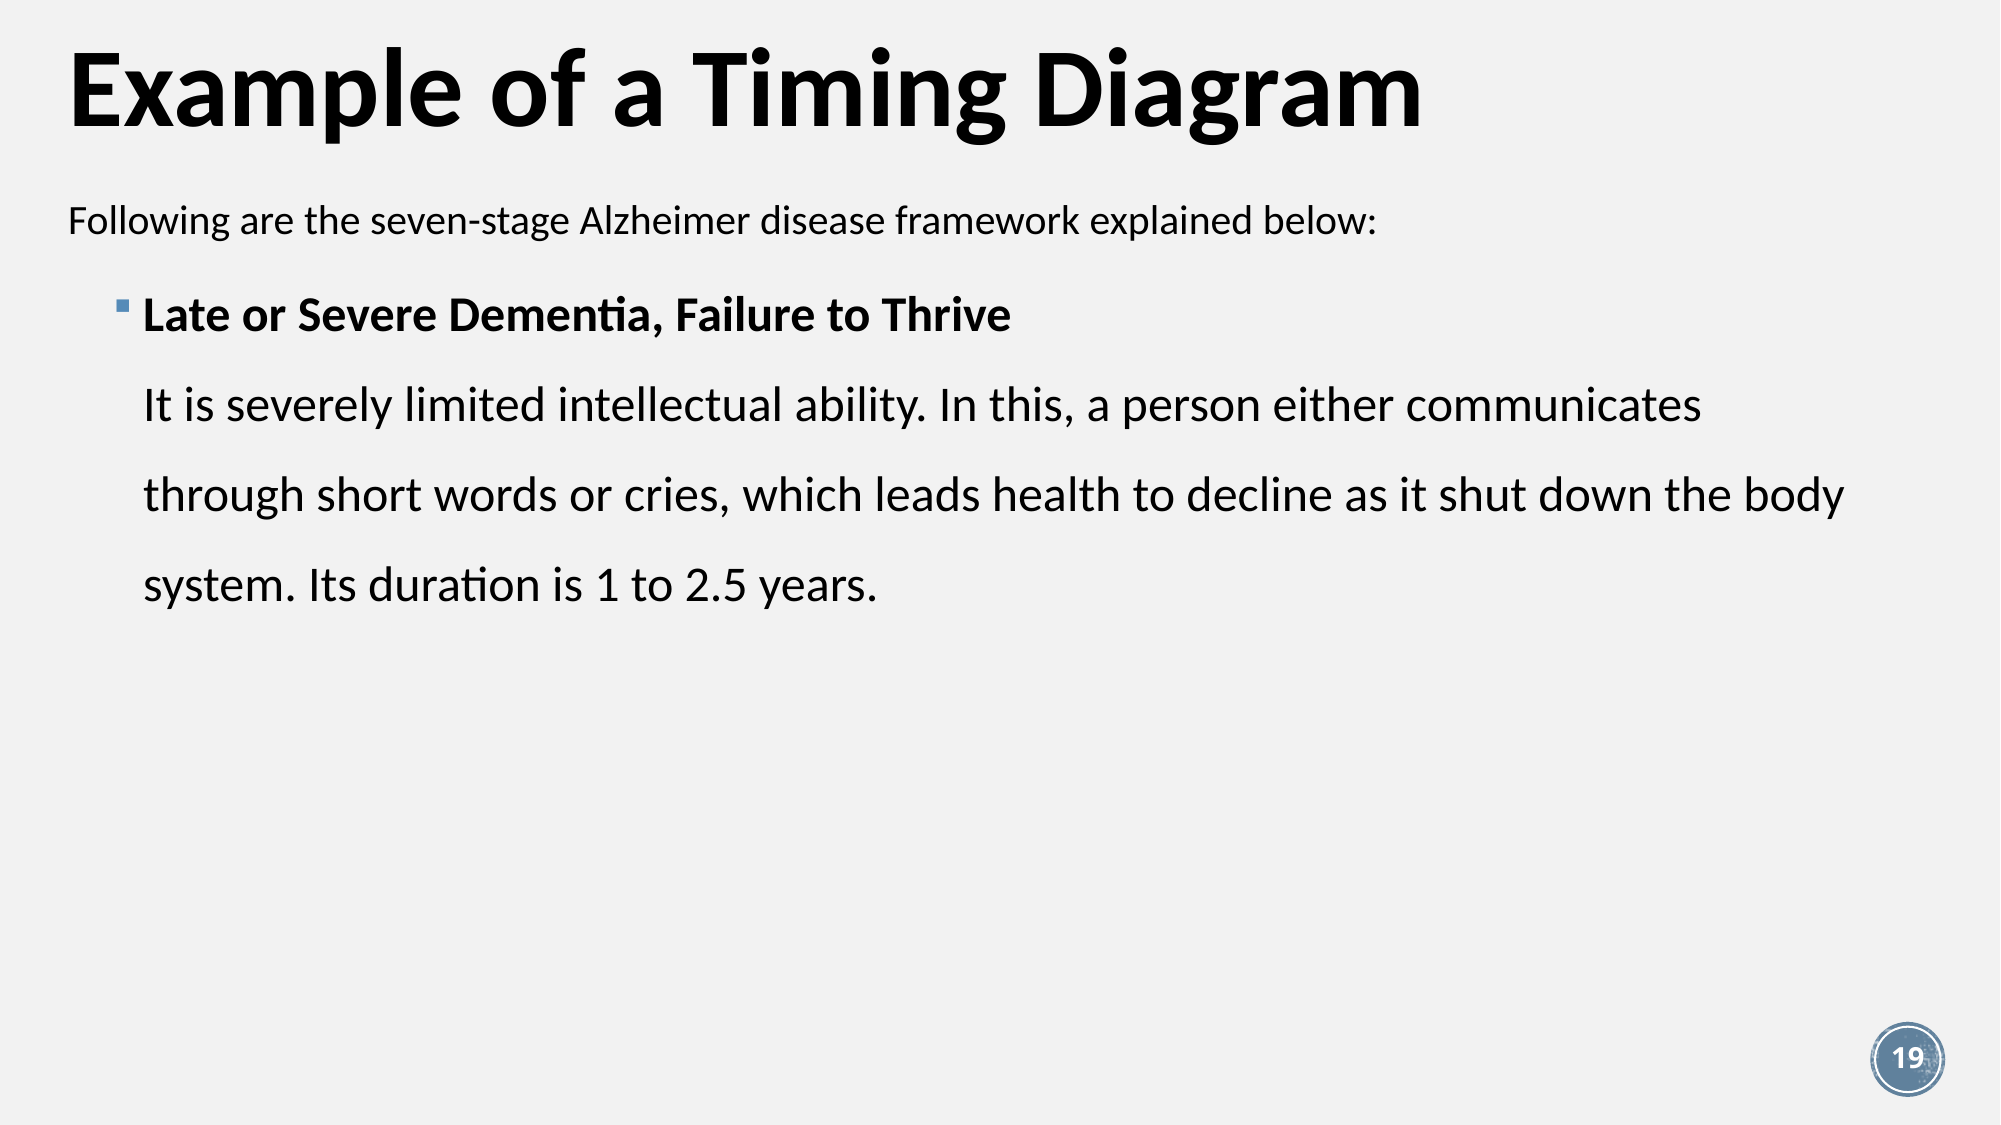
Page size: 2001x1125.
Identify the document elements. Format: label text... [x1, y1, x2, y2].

list Following are the seven-stage Alzheimer disease framework explained below: Late or Severe Dementia, Failure to Thrive It is severely limited intellectual ability. In this, a person either communicates through short words or cries, which leads health to decline as it shut down the body system. Its duration is 1 to 2.5 years. [53, 160, 1872, 1102]
title Example of a Timing Diagram [53, 18, 1826, 160]
slide_number 19 [1855, 1028, 1961, 1089]
